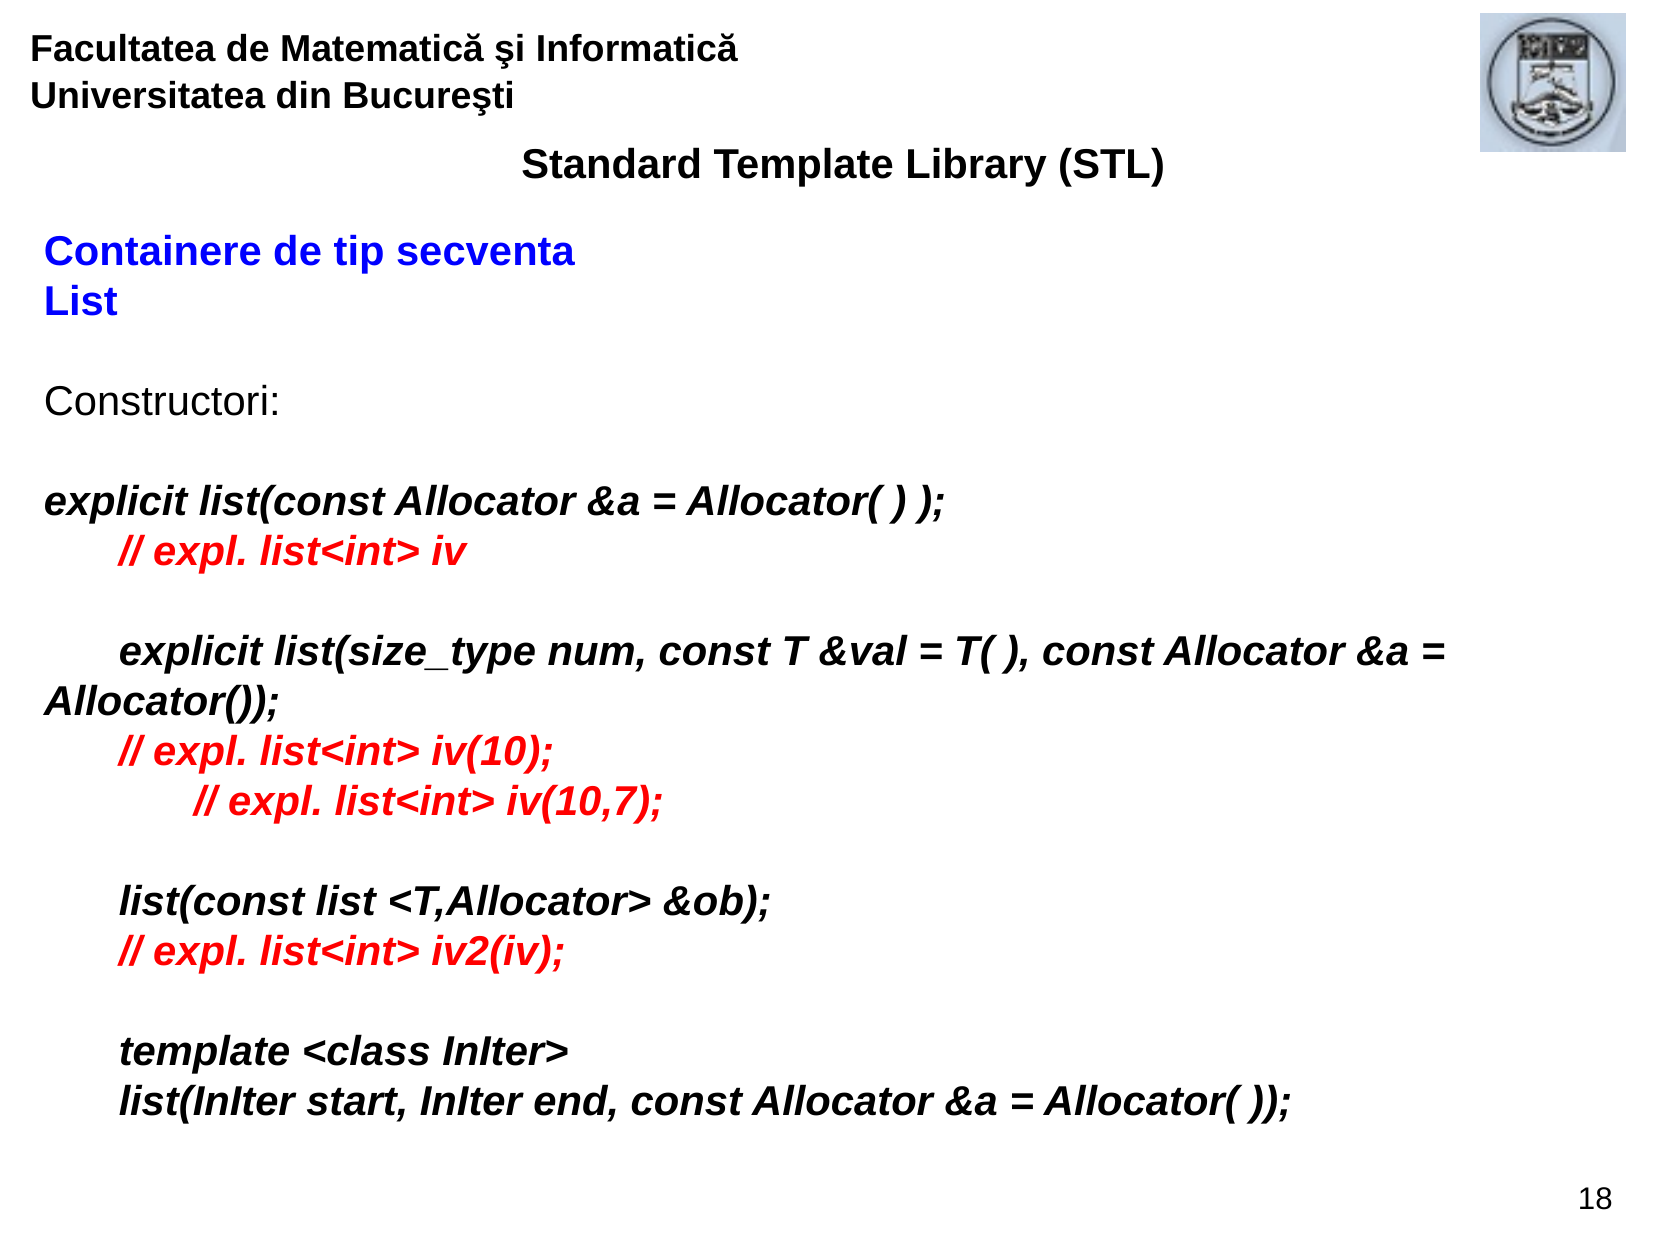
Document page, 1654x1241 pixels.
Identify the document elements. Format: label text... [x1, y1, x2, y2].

text_box 18 [1524, 1158, 1630, 1225]
text_box Facultatea de Matematică şi Informatică Universitatea din Bucureşti [13, 13, 841, 122]
text_box Containere de tip secventa List Constructori: explicit list(const Allocator &a = Allocator( ) ); // expl. list<int> iv explicit list(size_type num, const T &val = T( ), const Allocator &a = Allocator()); // expl. list<int> iv(10); // expl. list<int> iv(10,7); list(const list <T,Allocator> &ob); // expl. list<int> iv2(iv); template <class InIter> list(InIter start, InIter end, const Allocator &a = Allocator( )); [28, 208, 1626, 1105]
text_box Standard Template Library (STL) [293, 135, 1394, 208]
picture [1480, 13, 1626, 152]
